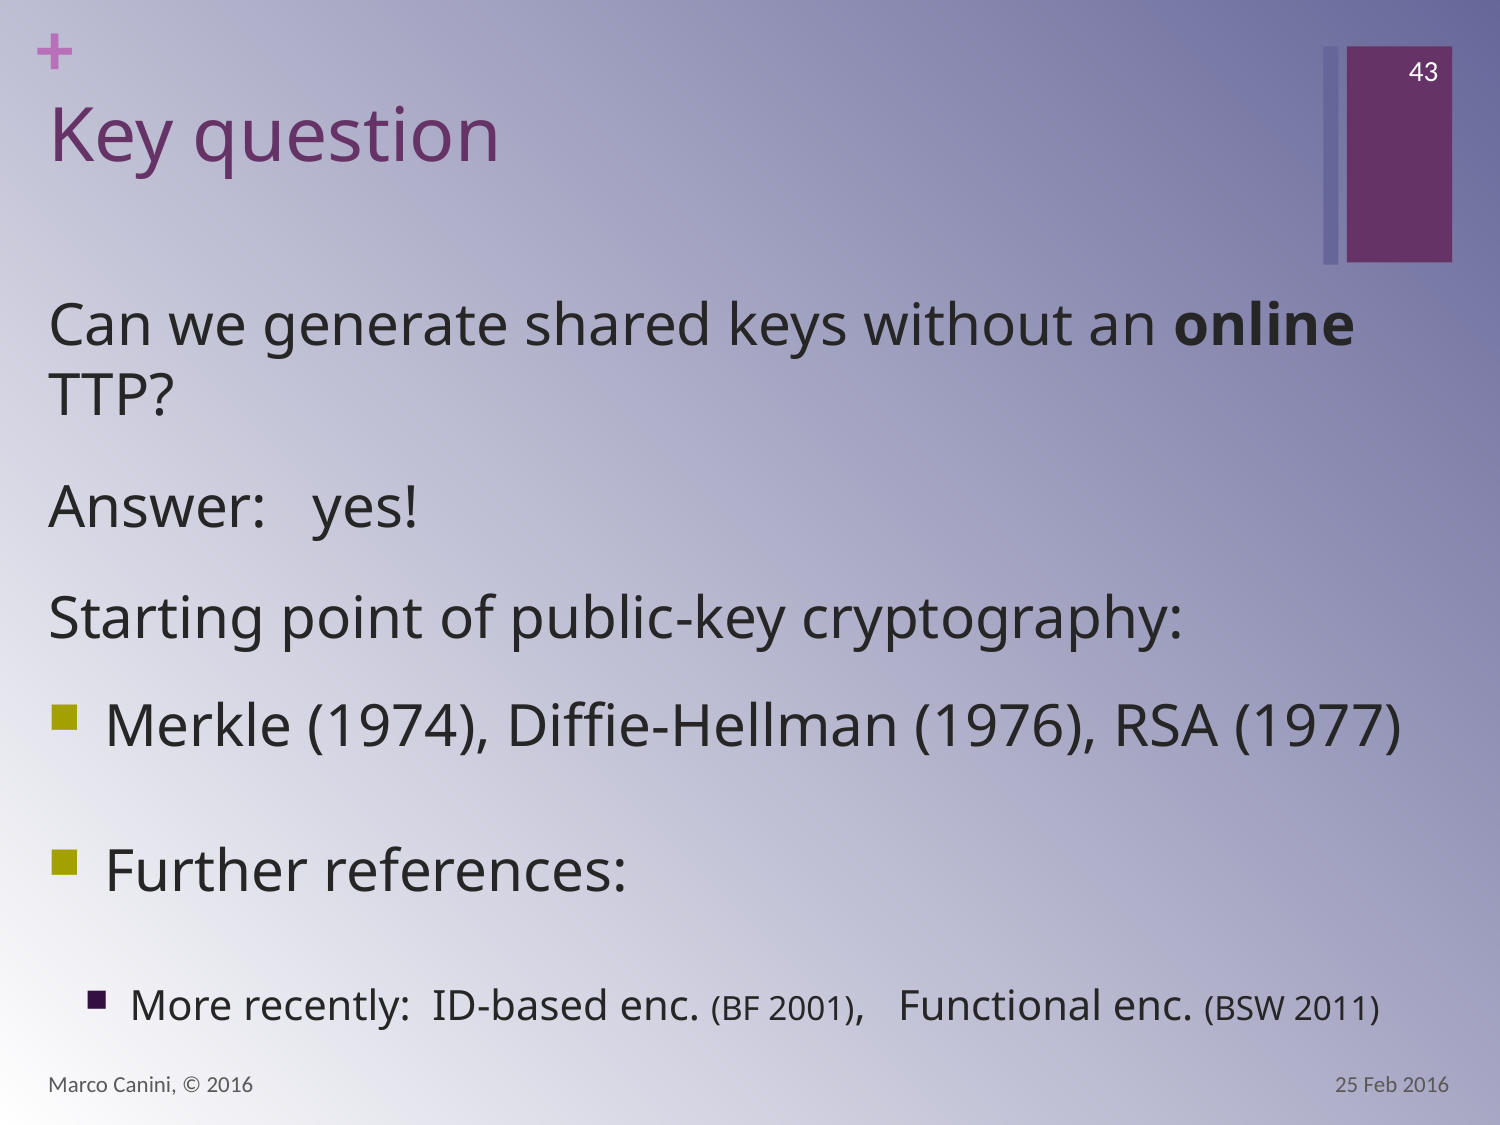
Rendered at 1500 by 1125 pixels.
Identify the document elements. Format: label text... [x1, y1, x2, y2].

title Key question [33, 79, 1322, 262]
list Can we generate shared keys without an online TTP? Answer: yes! Starting point of public-key cryptography: Merkle (1974), Diffie-Hellman (1976), RSA (1977) Further references: More recently: ID-based enc. (BF 2001), Functional enc. (BSW 2011) [33, 262, 1465, 1054]
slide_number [1114, 1053, 1465, 1114]
slide_number 43 [1362, 39, 1454, 100]
footer Marco Canini, © 2016 [33, 1053, 1038, 1114]
